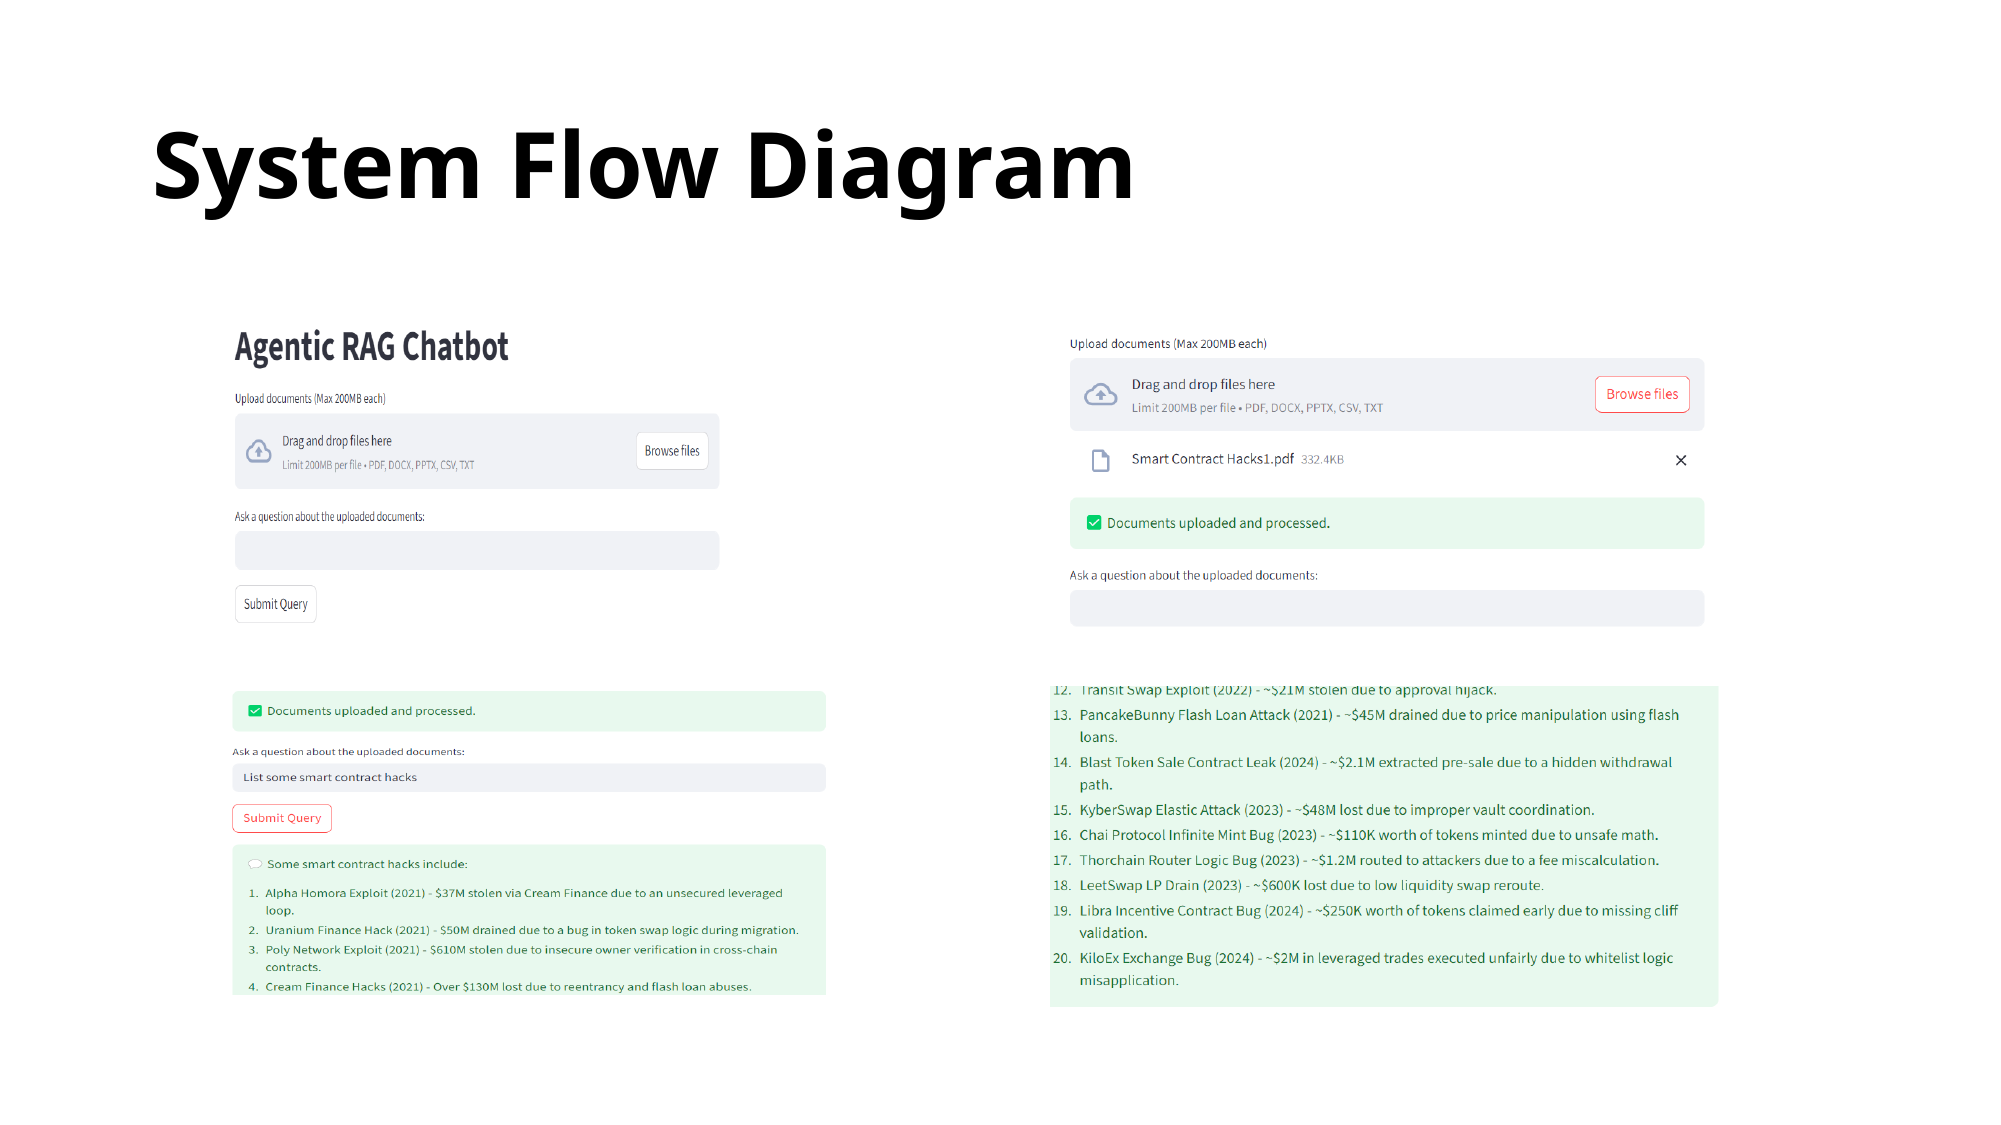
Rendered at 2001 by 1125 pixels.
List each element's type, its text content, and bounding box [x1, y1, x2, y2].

picture [1049, 686, 1719, 1010]
picture [226, 689, 835, 995]
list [226, 325, 754, 642]
title System Flow Diagram [137, 59, 1863, 278]
picture [1049, 332, 1746, 638]
